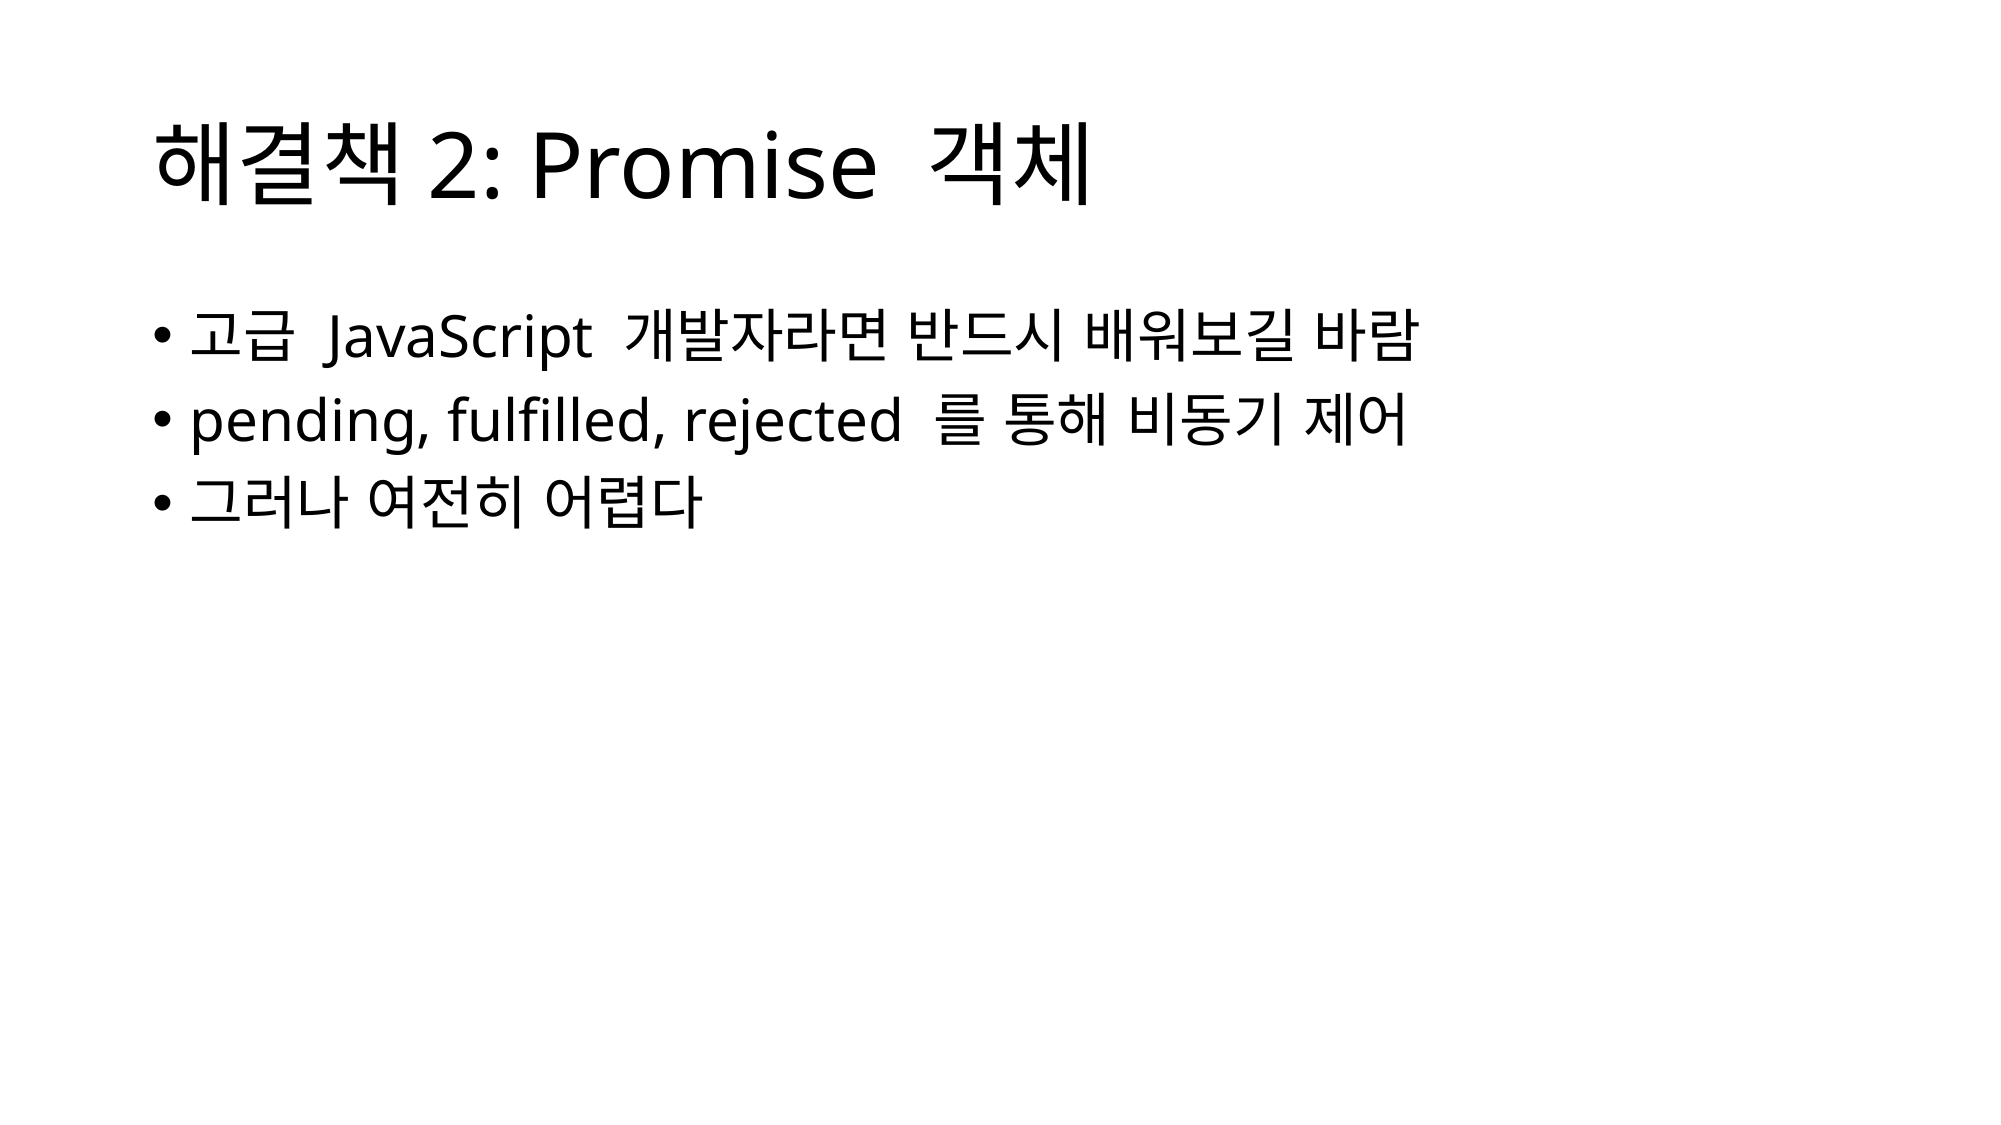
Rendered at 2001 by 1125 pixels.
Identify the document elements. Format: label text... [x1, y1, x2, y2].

title 해결책2: Promise 객체 [137, 59, 1863, 278]
list 고급 JavaScript 개발자라면 반드시 배워보길 바람 pending, fulfilled, rejected 를 통해 비동기 제어 그러나 여전히 어렵다 [137, 299, 1863, 1014]
